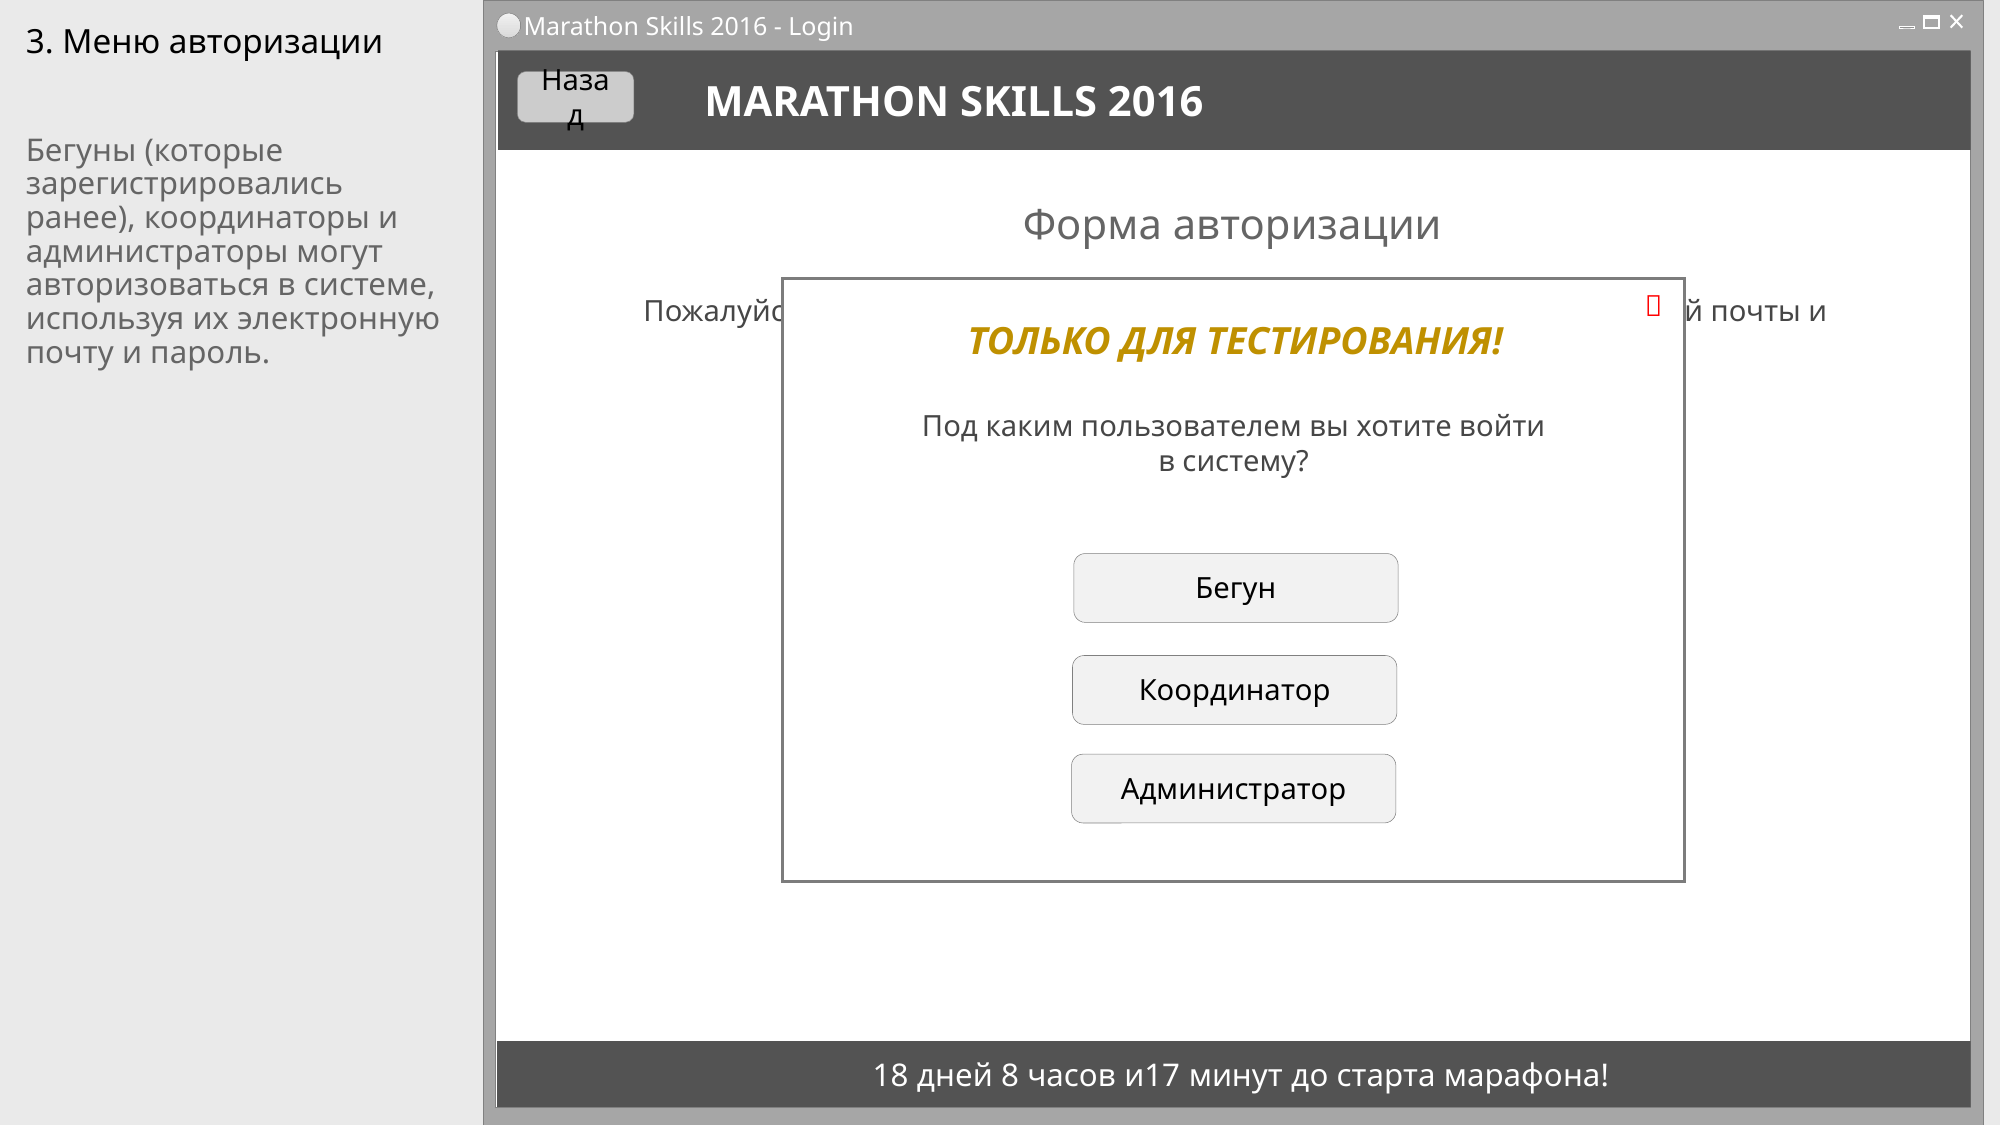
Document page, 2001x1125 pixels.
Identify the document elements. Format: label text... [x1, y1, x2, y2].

text_box Бегуны (которые зарегистрировались ранее), координаторы и администраторы могут авторизоваться в системе, используя их электронную почту и пароль. [10, 126, 462, 1098]
title 3. Меню авторизации [10, 17, 462, 126]
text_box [483, 0, 1984, 1125]
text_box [782, 278, 1685, 882]
